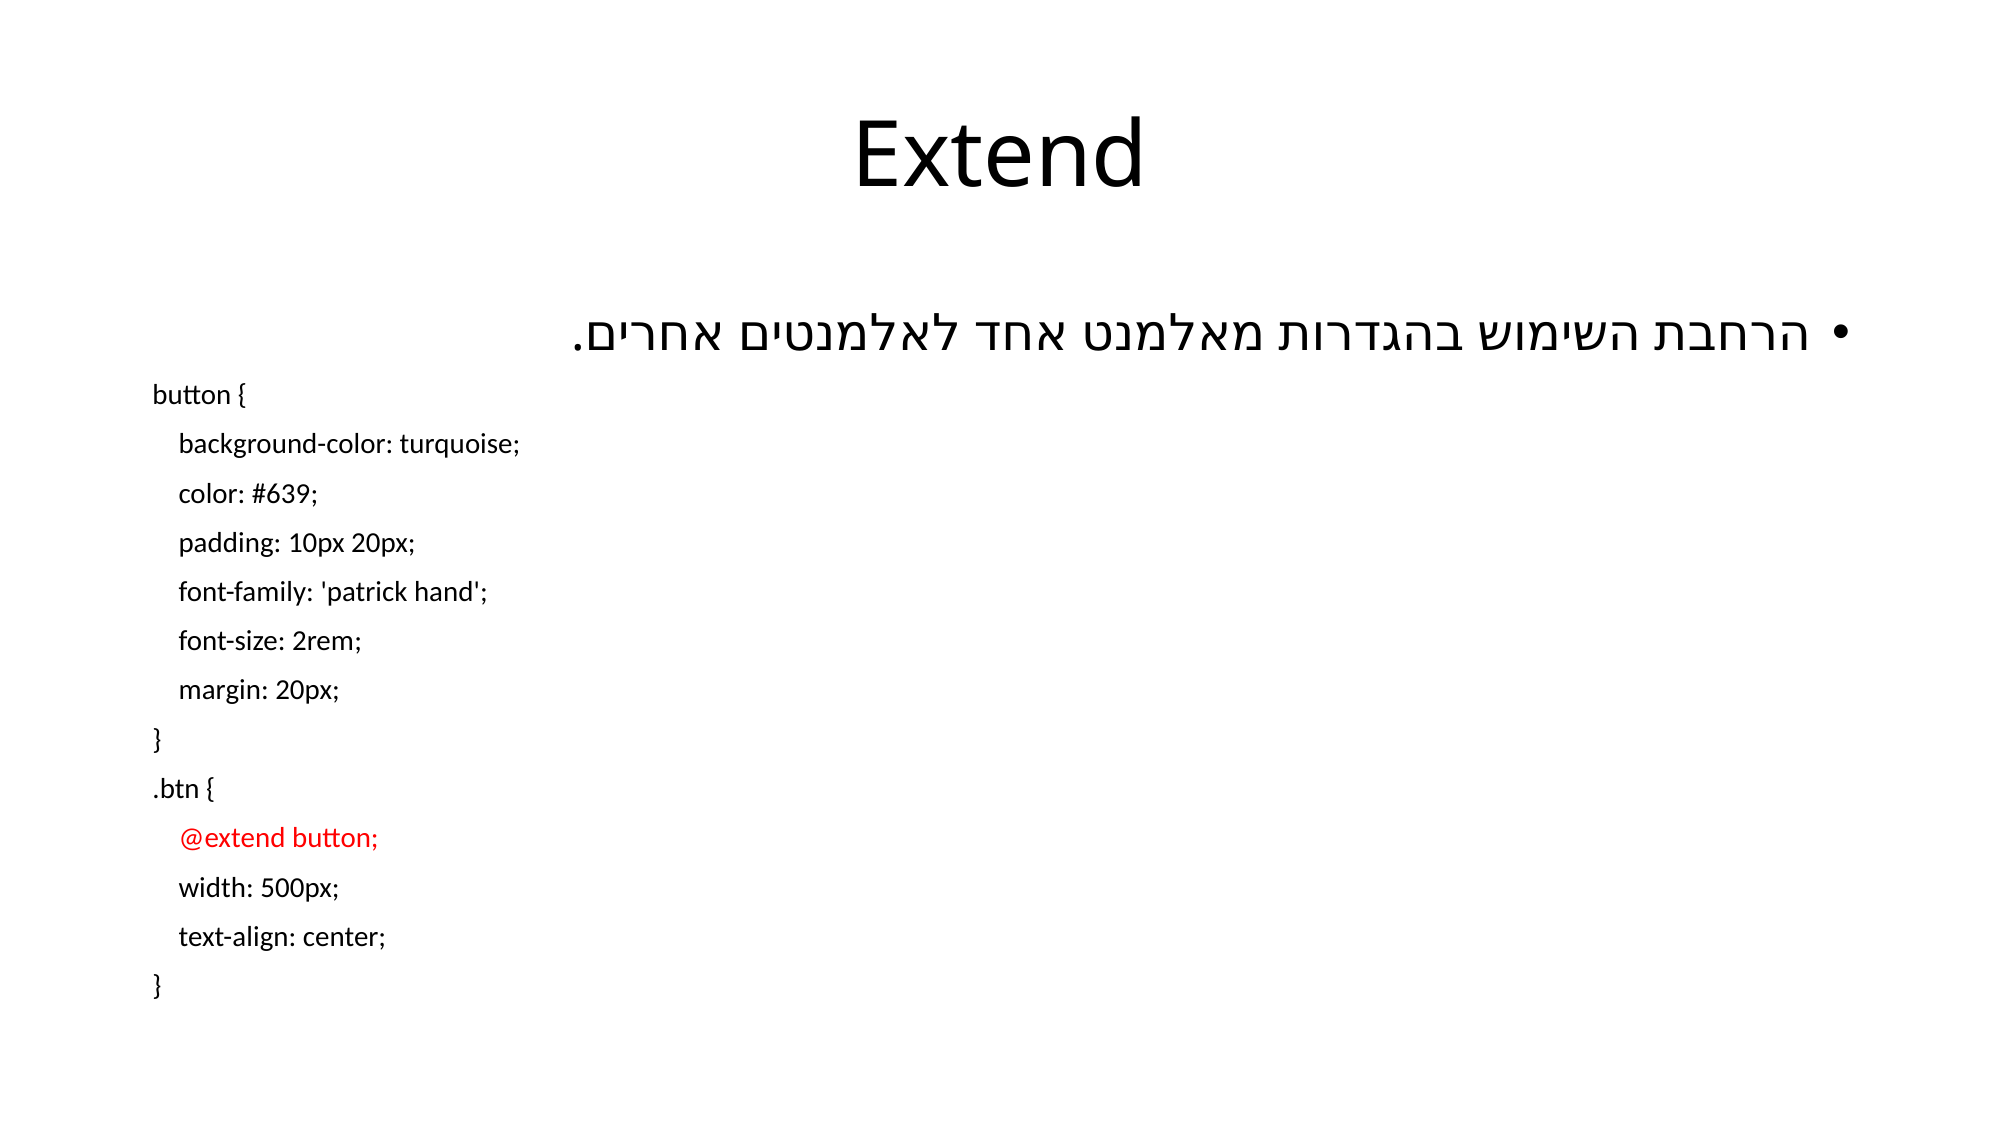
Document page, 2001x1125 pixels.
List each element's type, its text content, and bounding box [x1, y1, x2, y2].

title Extend [137, 59, 1863, 254]
list הרחבת השימוש בהגדרות מאלמנט אחד לאלמנטים אחרים. button { background-color: turquoise; color: #639; padding: 10px 20px; font-family: 'patrick hand'; font-size: 2rem; margin: 20px; } .btn { @extend button; width: 500px; text-align: center; } [137, 299, 1863, 1014]
